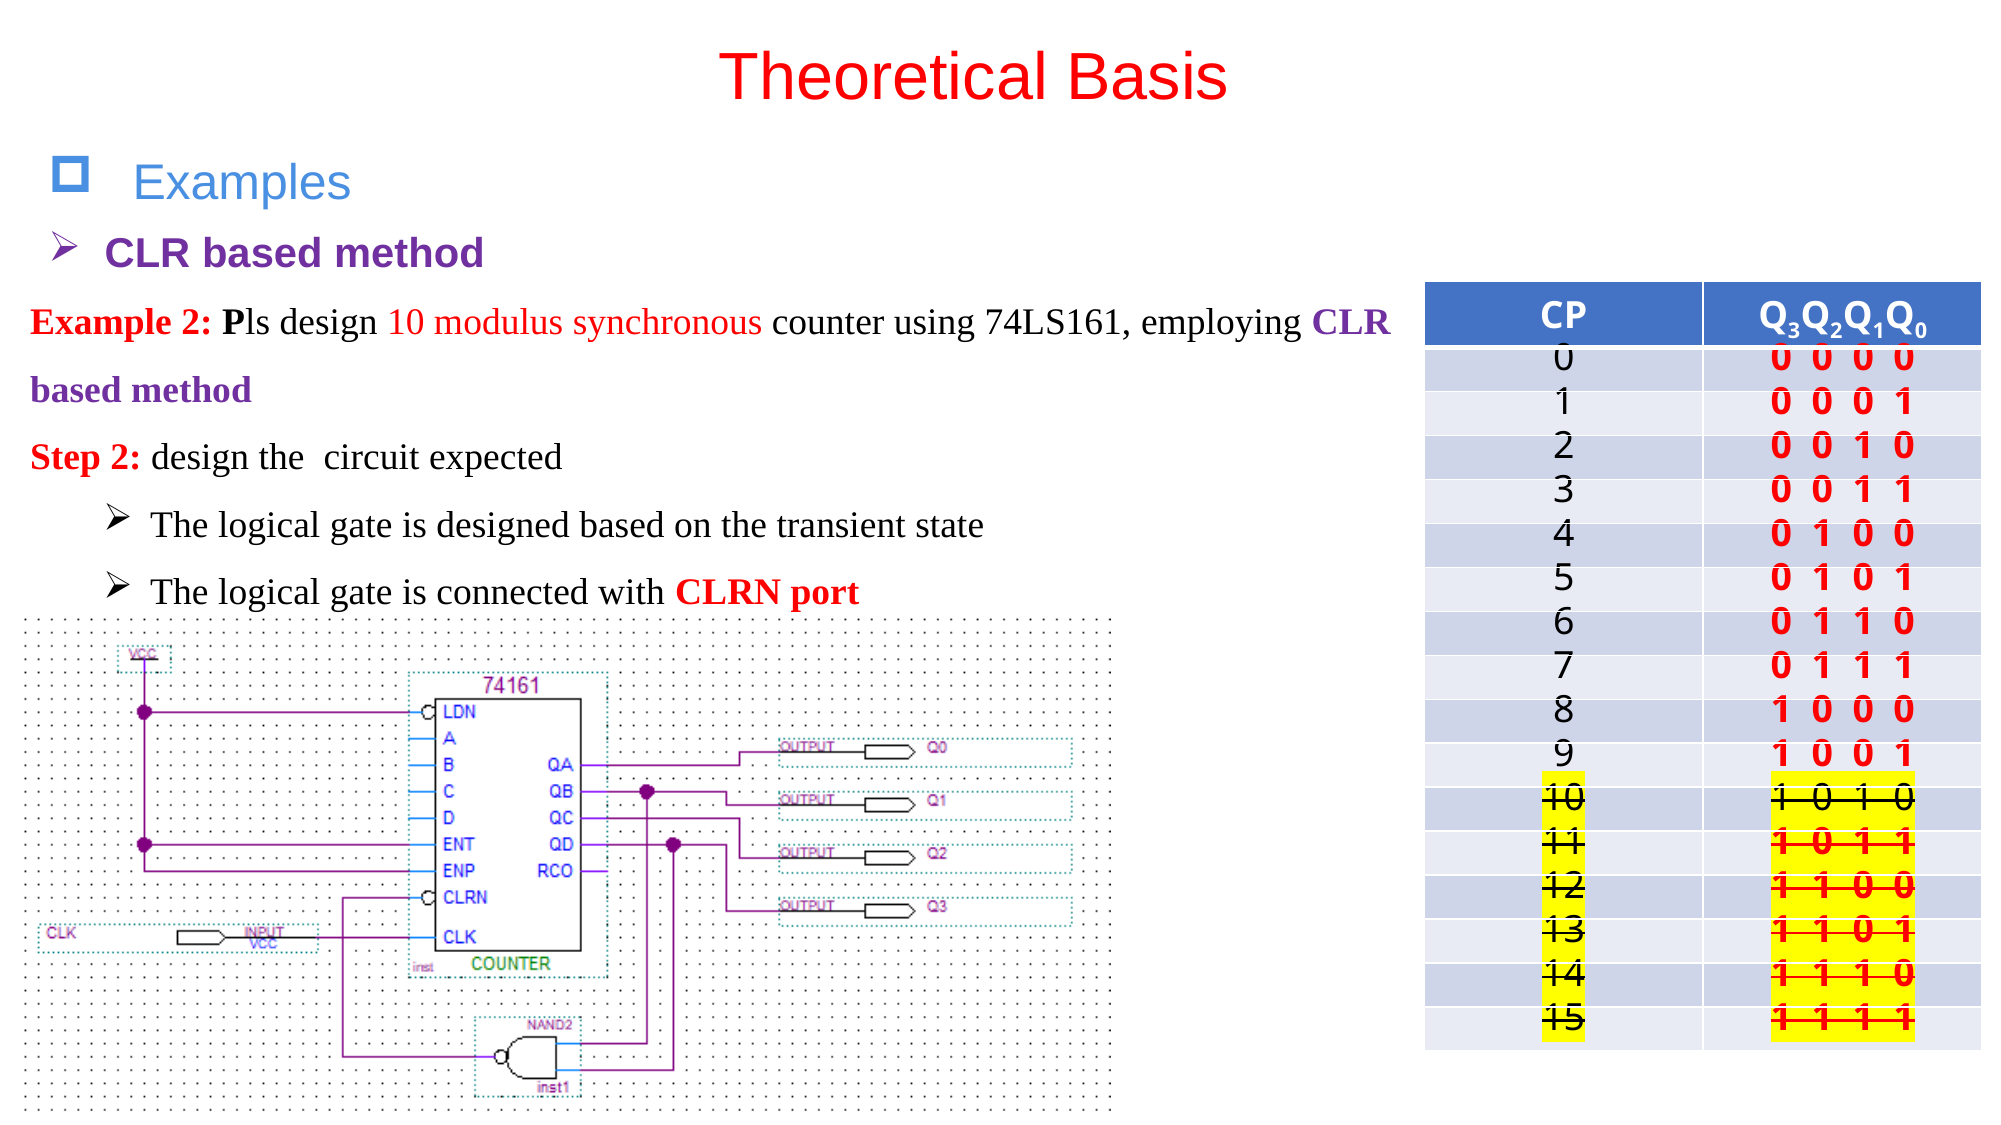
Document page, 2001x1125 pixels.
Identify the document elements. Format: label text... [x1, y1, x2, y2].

table_cell 1 0 0 1 [1704, 744, 1981, 786]
table_cell 1 1 1 1 [1704, 1008, 1981, 1050]
table_cell 2 [1425, 436, 1702, 479]
picture [15, 614, 1111, 1121]
table_cell 1 1 1 0 [1704, 964, 1981, 1006]
table_cell 11 [1425, 832, 1702, 874]
table_cell 1 0 1 1 [1704, 832, 1981, 874]
table_header Q3Q2Q1Q0 [1704, 282, 1981, 345]
table_cell 5 [1425, 568, 1702, 611]
table_cell 0 1 1 0 [1704, 612, 1981, 655]
table_cell 14 [1425, 964, 1702, 1006]
subtitle Examples CLR based method [33, 149, 1916, 212]
table_cell 0 1 0 1 [1704, 568, 1981, 611]
table_cell 15 [1425, 1008, 1702, 1050]
table_cell 8 [1425, 700, 1702, 742]
table_cell 0 1 0 0 [1704, 524, 1981, 567]
table_cell 0 0 1 0 [1704, 436, 1981, 479]
table_cell 7 [1425, 656, 1702, 699]
table_cell 1 0 0 0 [1704, 700, 1981, 742]
table_cell 13 [1425, 920, 1702, 962]
table_cell 0 0 0 0 [1704, 350, 1981, 391]
table_cell 9 [1425, 744, 1702, 786]
table_cell 12 [1425, 876, 1702, 918]
table_cell 0 0 1 1 [1704, 480, 1981, 523]
table_cell 6 [1425, 612, 1702, 655]
table_cell 10 [1425, 788, 1702, 830]
title Theoretical Basis [224, 25, 1725, 122]
table_cell 1 0 1 0 [1704, 788, 1981, 830]
table_cell 0 1 1 1 [1704, 656, 1981, 699]
table_cell 1 1 0 1 [1704, 920, 1981, 962]
table_cell 0 [1425, 350, 1702, 391]
table_cell 1 [1425, 392, 1702, 435]
table_cell 1 1 0 0 [1704, 876, 1981, 918]
table_cell 0 0 0 1 [1704, 392, 1981, 435]
table_cell 4 [1425, 524, 1702, 567]
table_header CP [1425, 282, 1702, 345]
text_box Example 2: Pls design 10 modulus synchronous counter using 74LS161, employing CLR based method Step 2: design the circuit expected The logical gate is designed based on the transient state The logical gate is connected with CLRN port [15, 267, 1425, 620]
table_cell 3 [1425, 480, 1702, 523]
